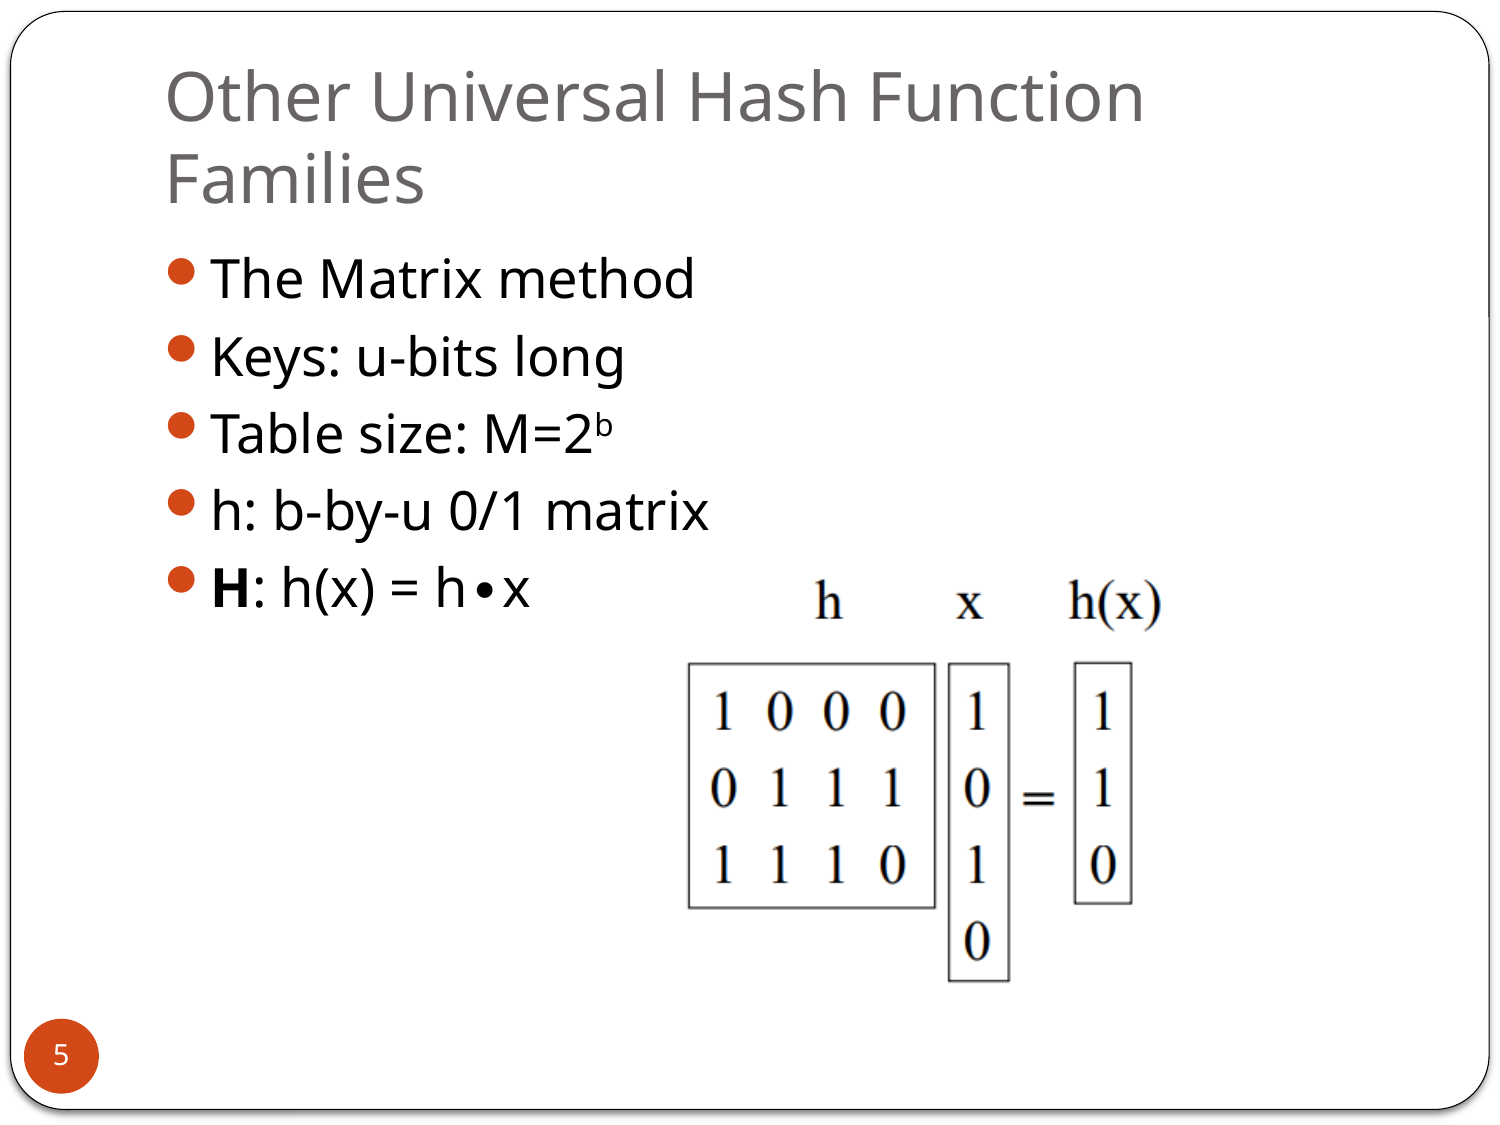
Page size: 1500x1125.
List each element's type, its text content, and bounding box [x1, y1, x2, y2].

picture [637, 543, 1237, 1014]
list The Matrix method Keys: u-bits long Table size: M=2b h: b-by-u 0/1 matrix H: h(x) = h∙x [150, 237, 1425, 988]
title Other Universal Hash Function Families [150, 45, 1425, 233]
slide_number 5 [23, 1018, 99, 1094]
